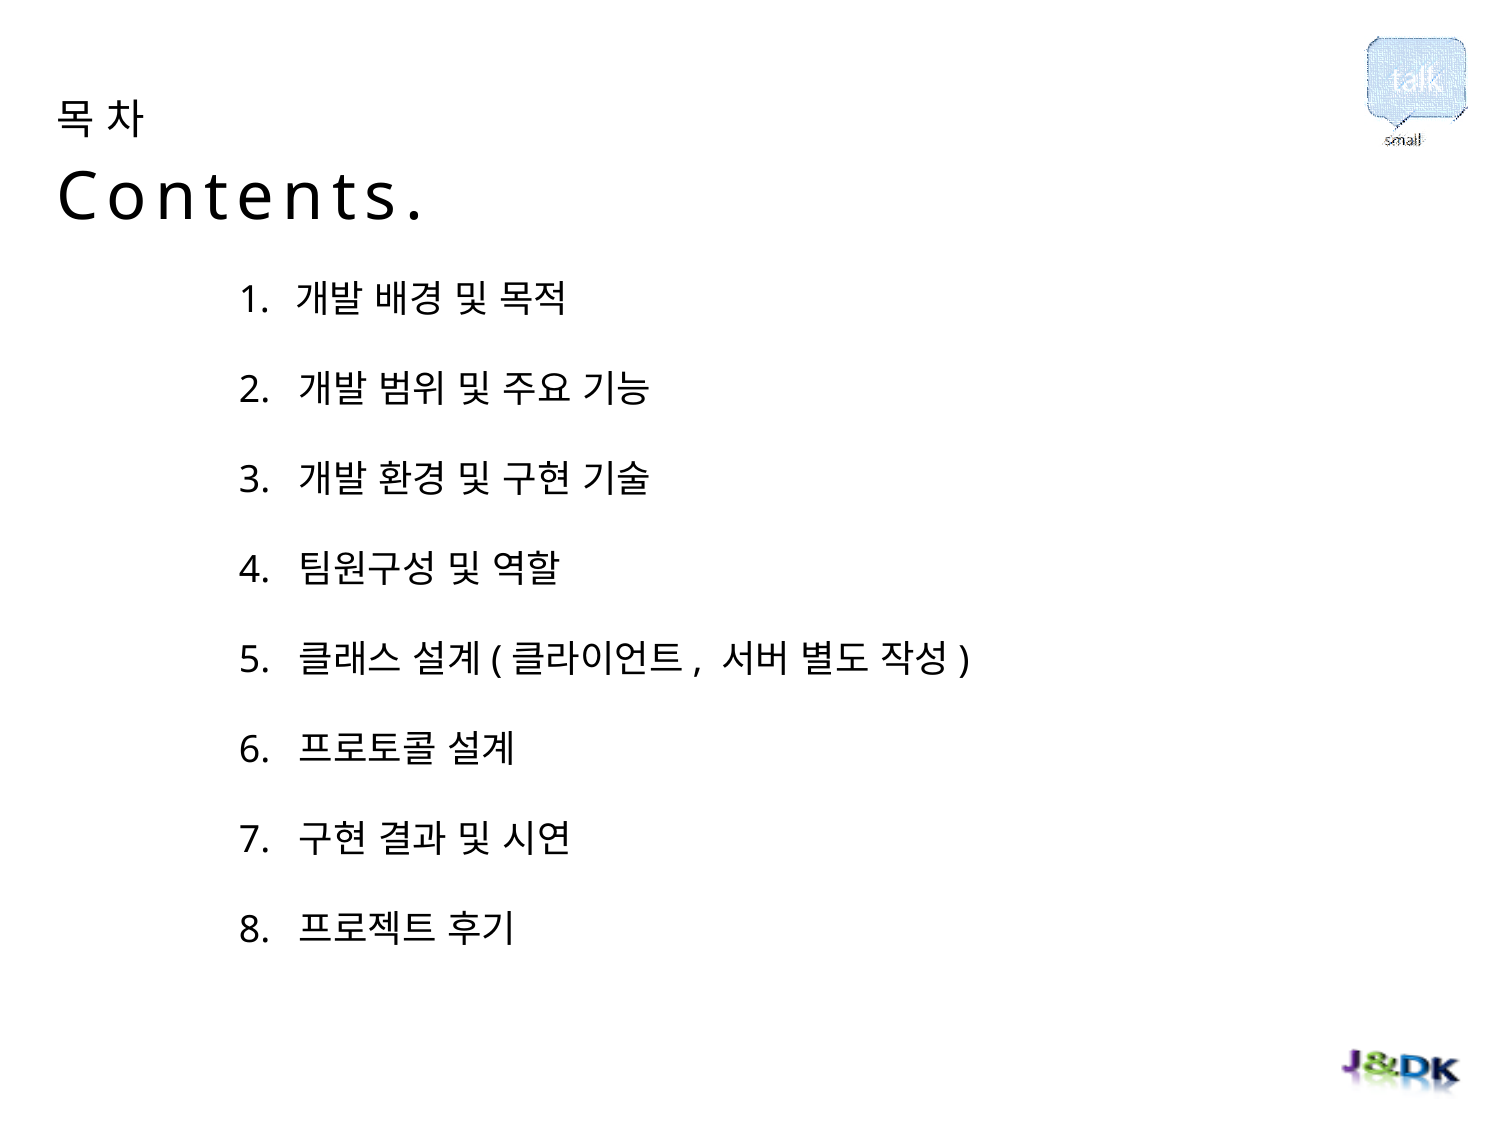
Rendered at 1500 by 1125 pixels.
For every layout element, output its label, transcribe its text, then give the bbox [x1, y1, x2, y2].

picture [1363, 36, 1468, 147]
text_box 개발 배경 및 목적 2. 개발 범위 및 주요 기능 3. 개발 환경 및 구현 기술 4. 팀원구성 및 역할 5. 클래스 설계(클라이언트, 서버 별도 작성) 6. 프로토콜 설계 7. 구현 결과 및 시연 8. 프로젝트 후기 [224, 267, 1441, 1002]
text_box 목 차 [41, 85, 408, 150]
picture [1340, 1046, 1468, 1099]
text_box Contents. [41, 145, 691, 241]
